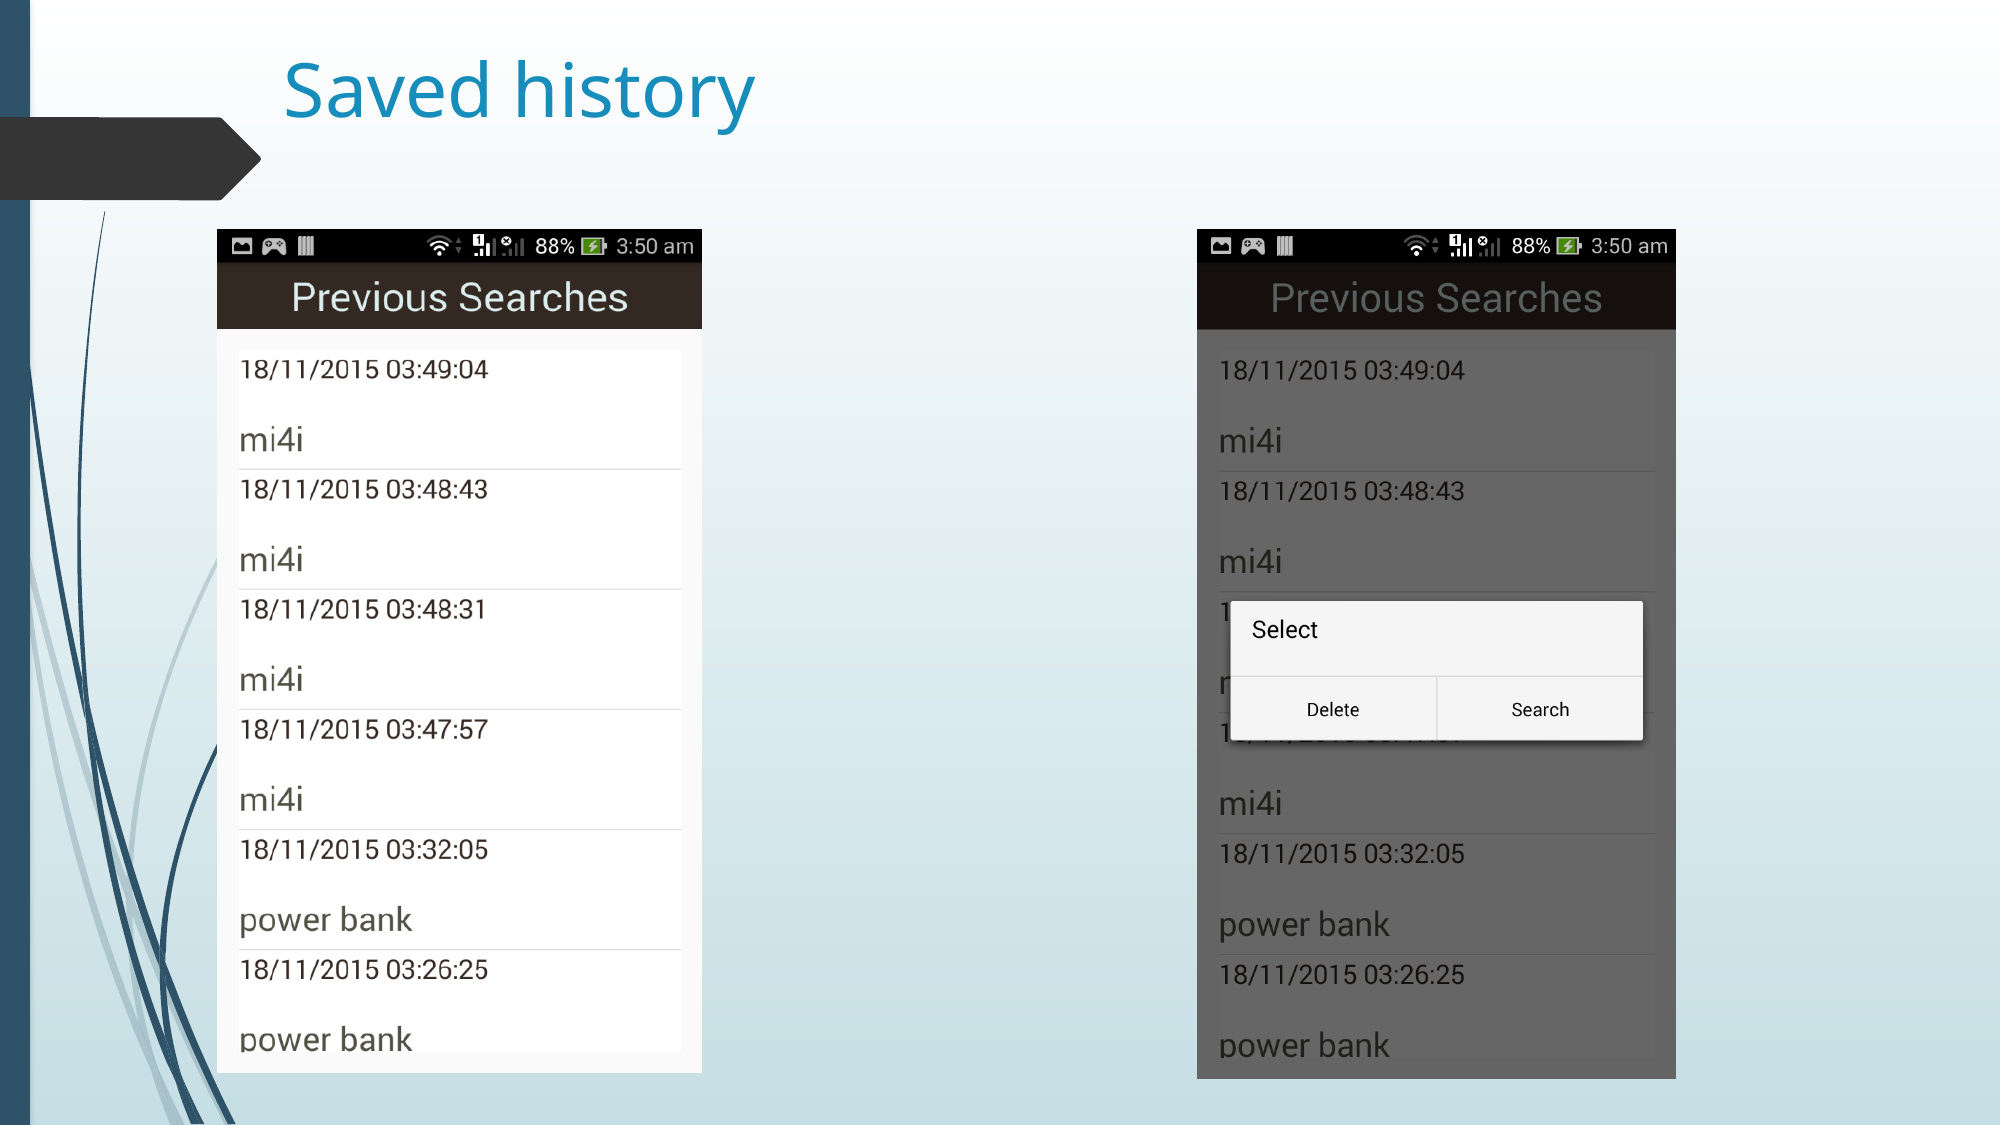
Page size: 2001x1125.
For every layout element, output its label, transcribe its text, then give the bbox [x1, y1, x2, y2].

picture [1197, 228, 1676, 1079]
title Saved history [268, 34, 1731, 180]
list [217, 228, 702, 1073]
